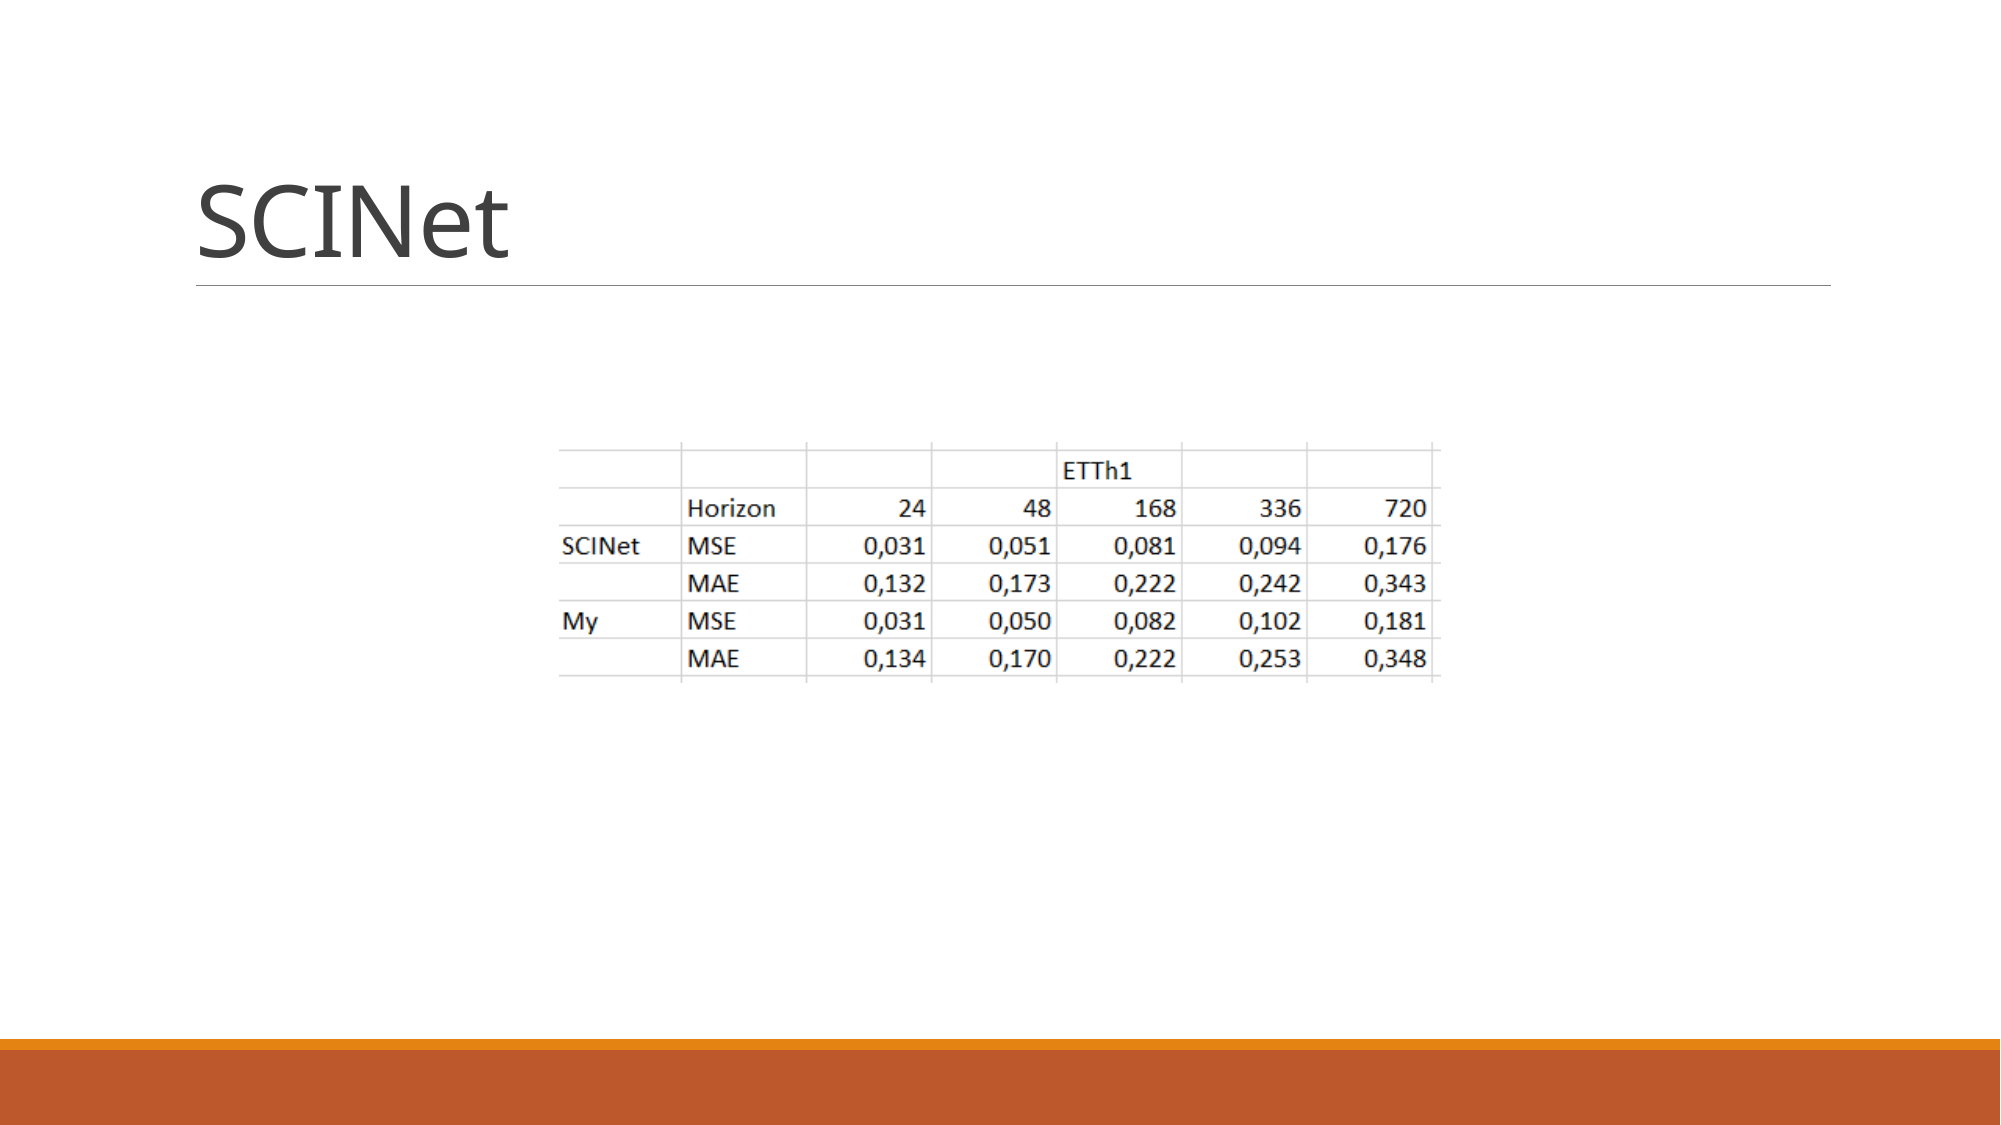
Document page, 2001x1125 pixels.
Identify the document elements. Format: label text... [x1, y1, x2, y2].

picture [558, 441, 1442, 684]
title SCINet [180, 47, 1830, 285]
